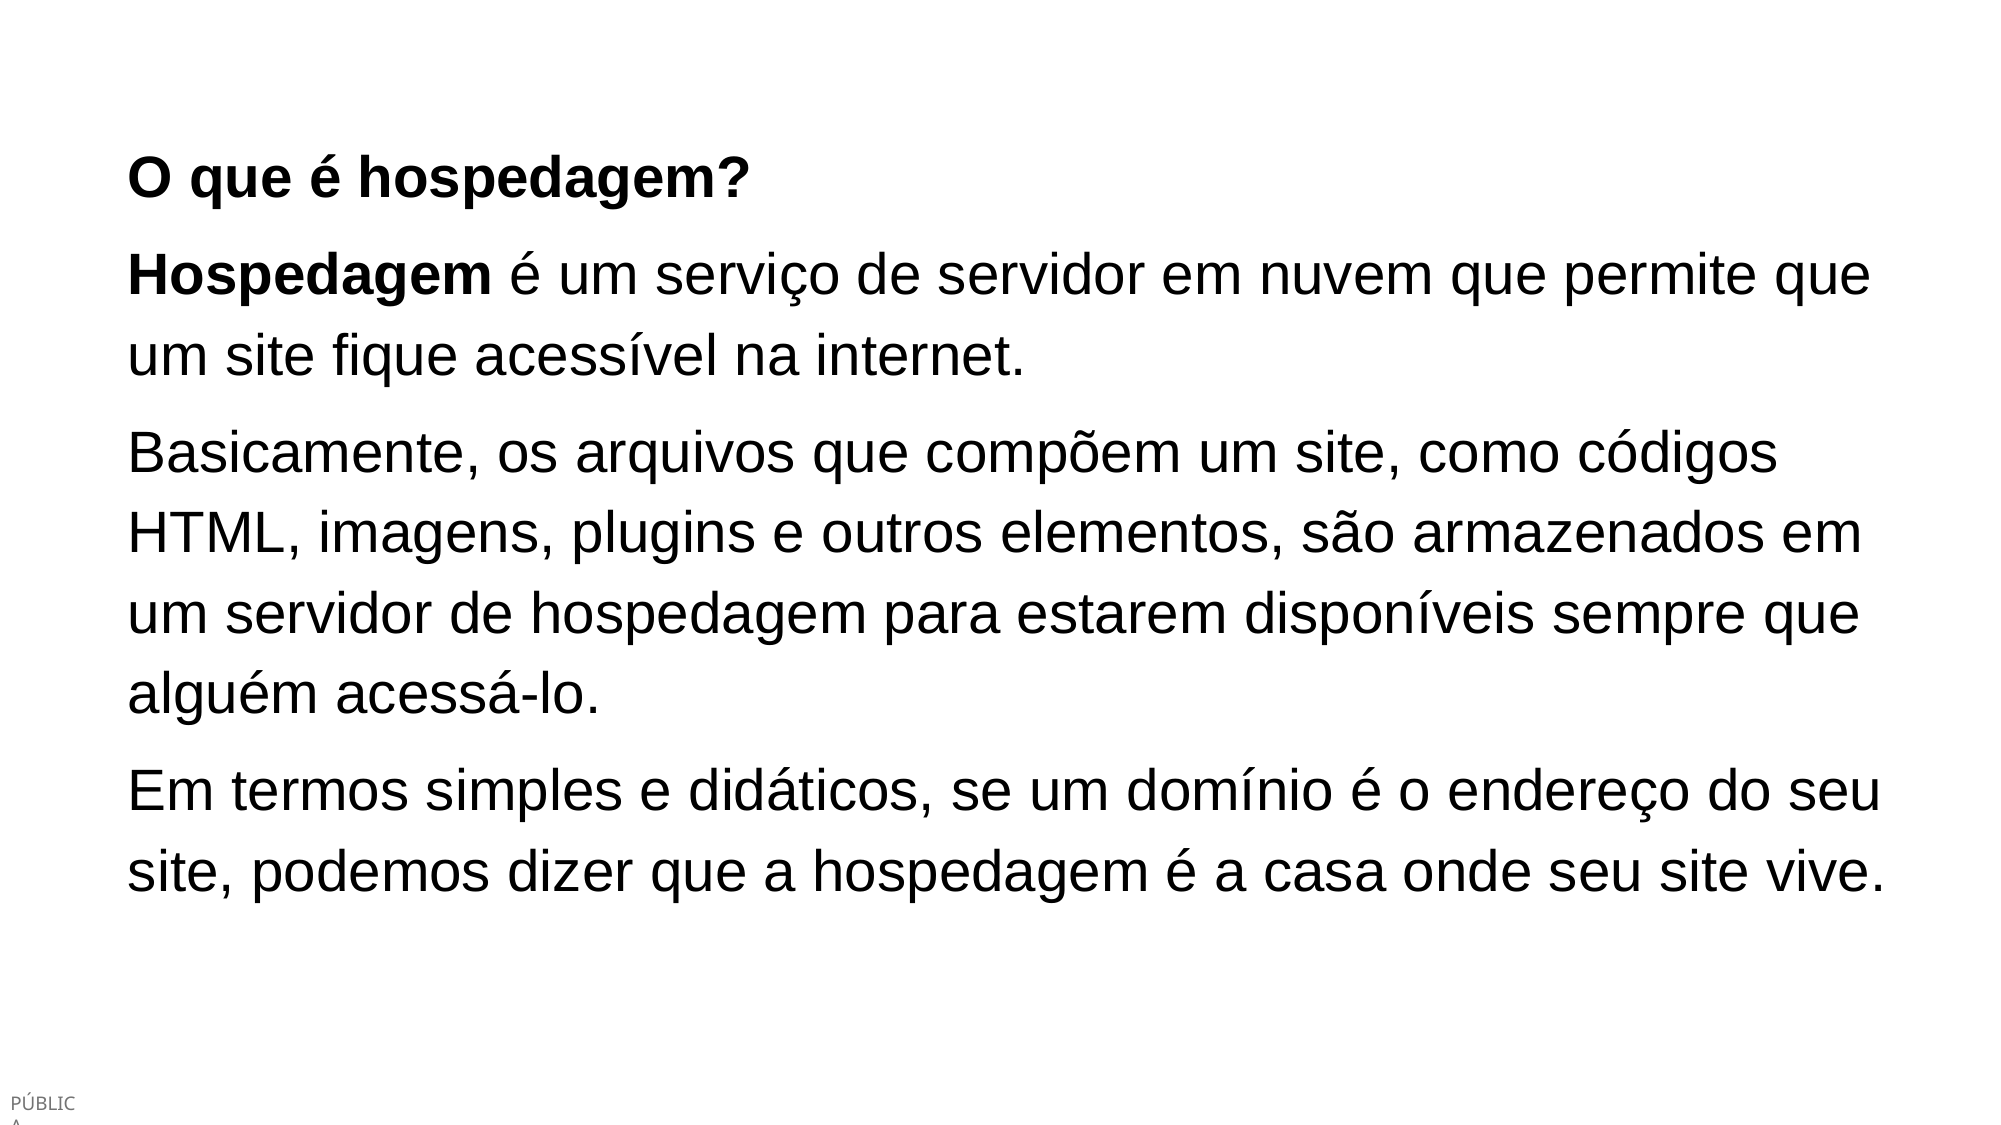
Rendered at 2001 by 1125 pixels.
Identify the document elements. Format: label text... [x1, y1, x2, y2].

text_box O que é hospedagem? Hospedagem é um serviço de servidor em nuvem que permite que um site fique acessível na internet. Basicamente, os arquivos que compõem um site, como códigos HTML, imagens, plugins e outros elementos, são armazenados em um servidor de hospedagem para estarem disponíveis sempre que alguém acessá-lo. Em termos simples e didáticos, se um domínio é o endereço do seu site, podemos dizer que a hospedagem é a casa onde seu site vive. [113, 121, 1960, 911]
